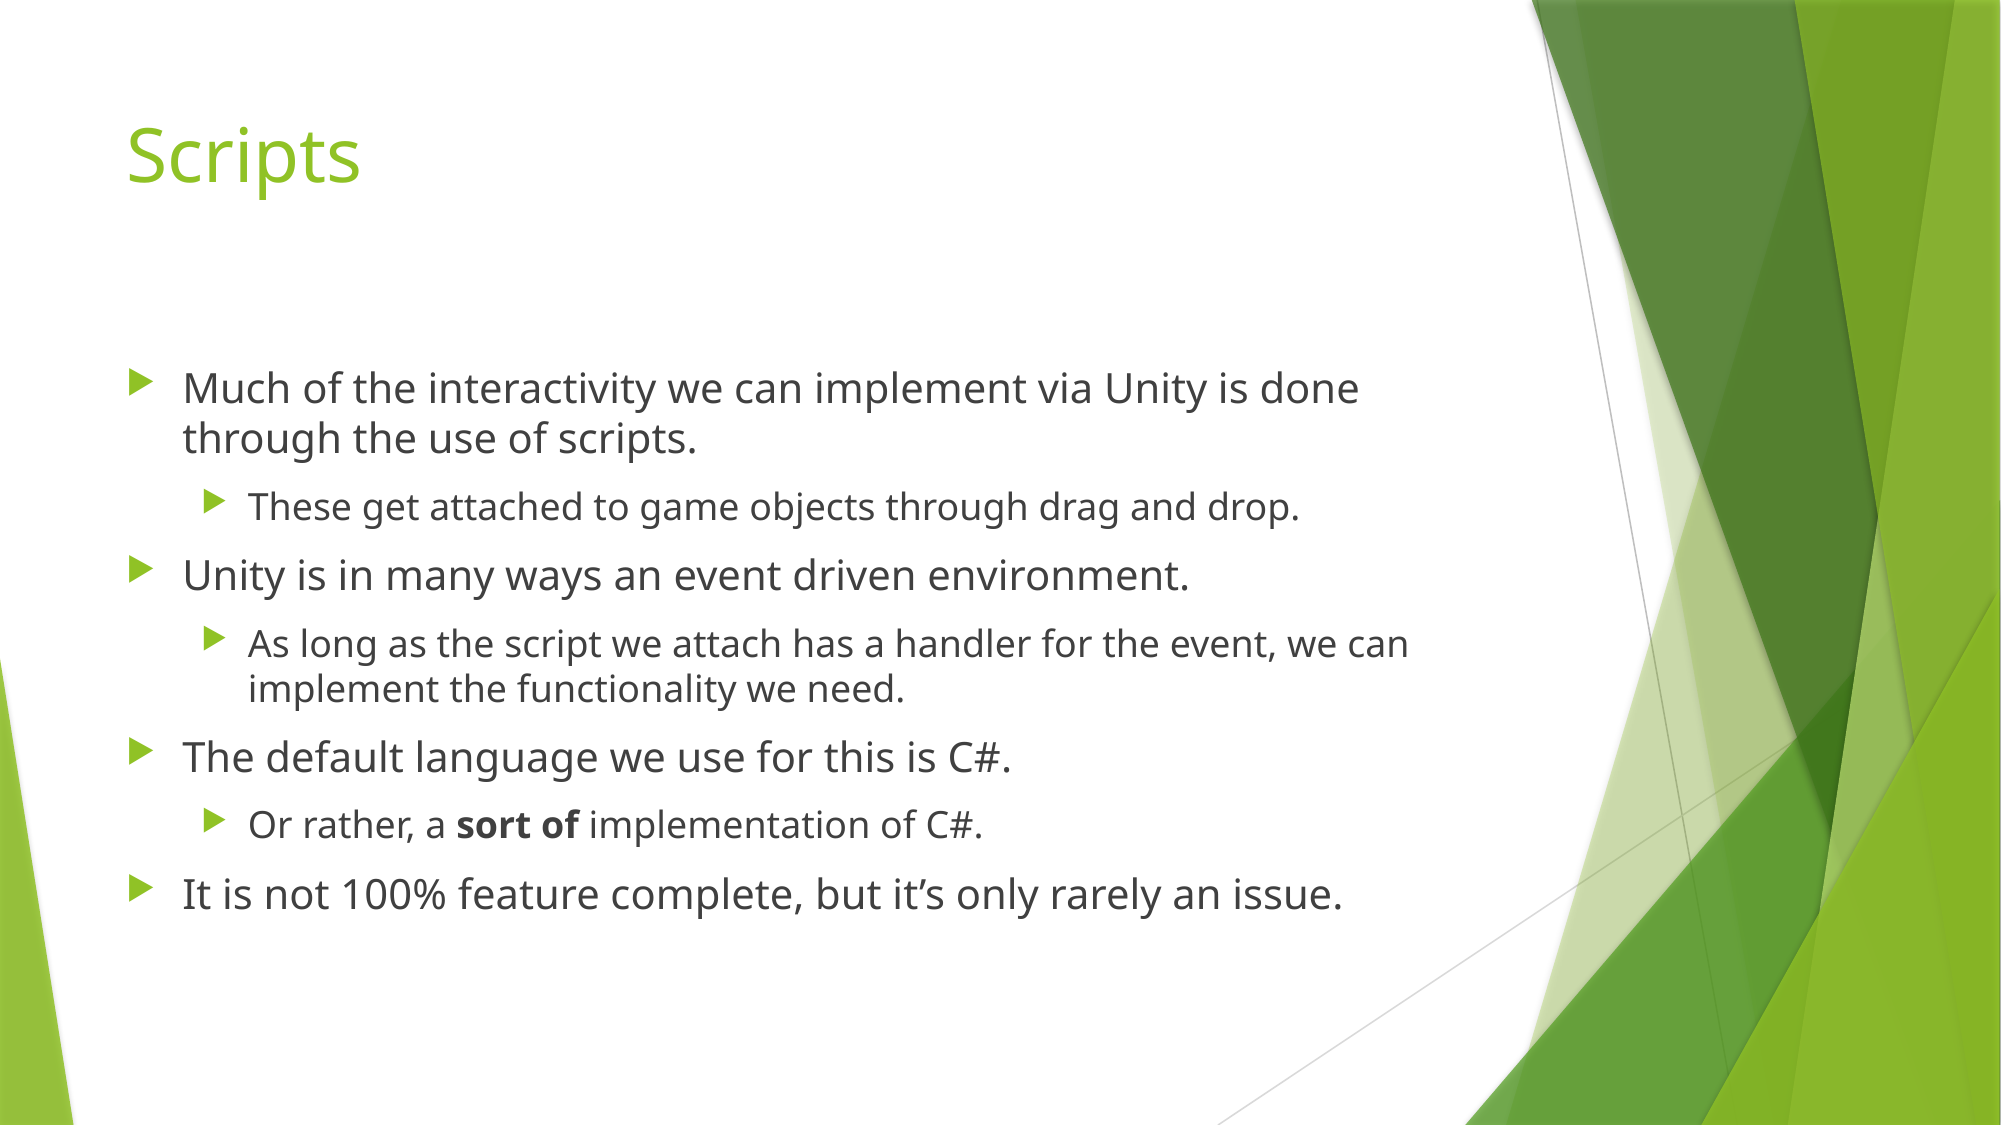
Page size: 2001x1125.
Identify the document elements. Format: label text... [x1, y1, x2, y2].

list Much of the interactivity we can implement via Unity is done through the use of scripts. These get attached to game objects through drag and drop. Unity is in many ways an event driven environment. As long as the script we attach has a handler for the event, we can implement the functionality we need. The default language we use for this is C#. Or rather, a sort of implementation of C#. It is not 100% feature complete, but it’s only rarely an issue. [111, 354, 1522, 992]
title Scripts [111, 99, 1522, 317]
